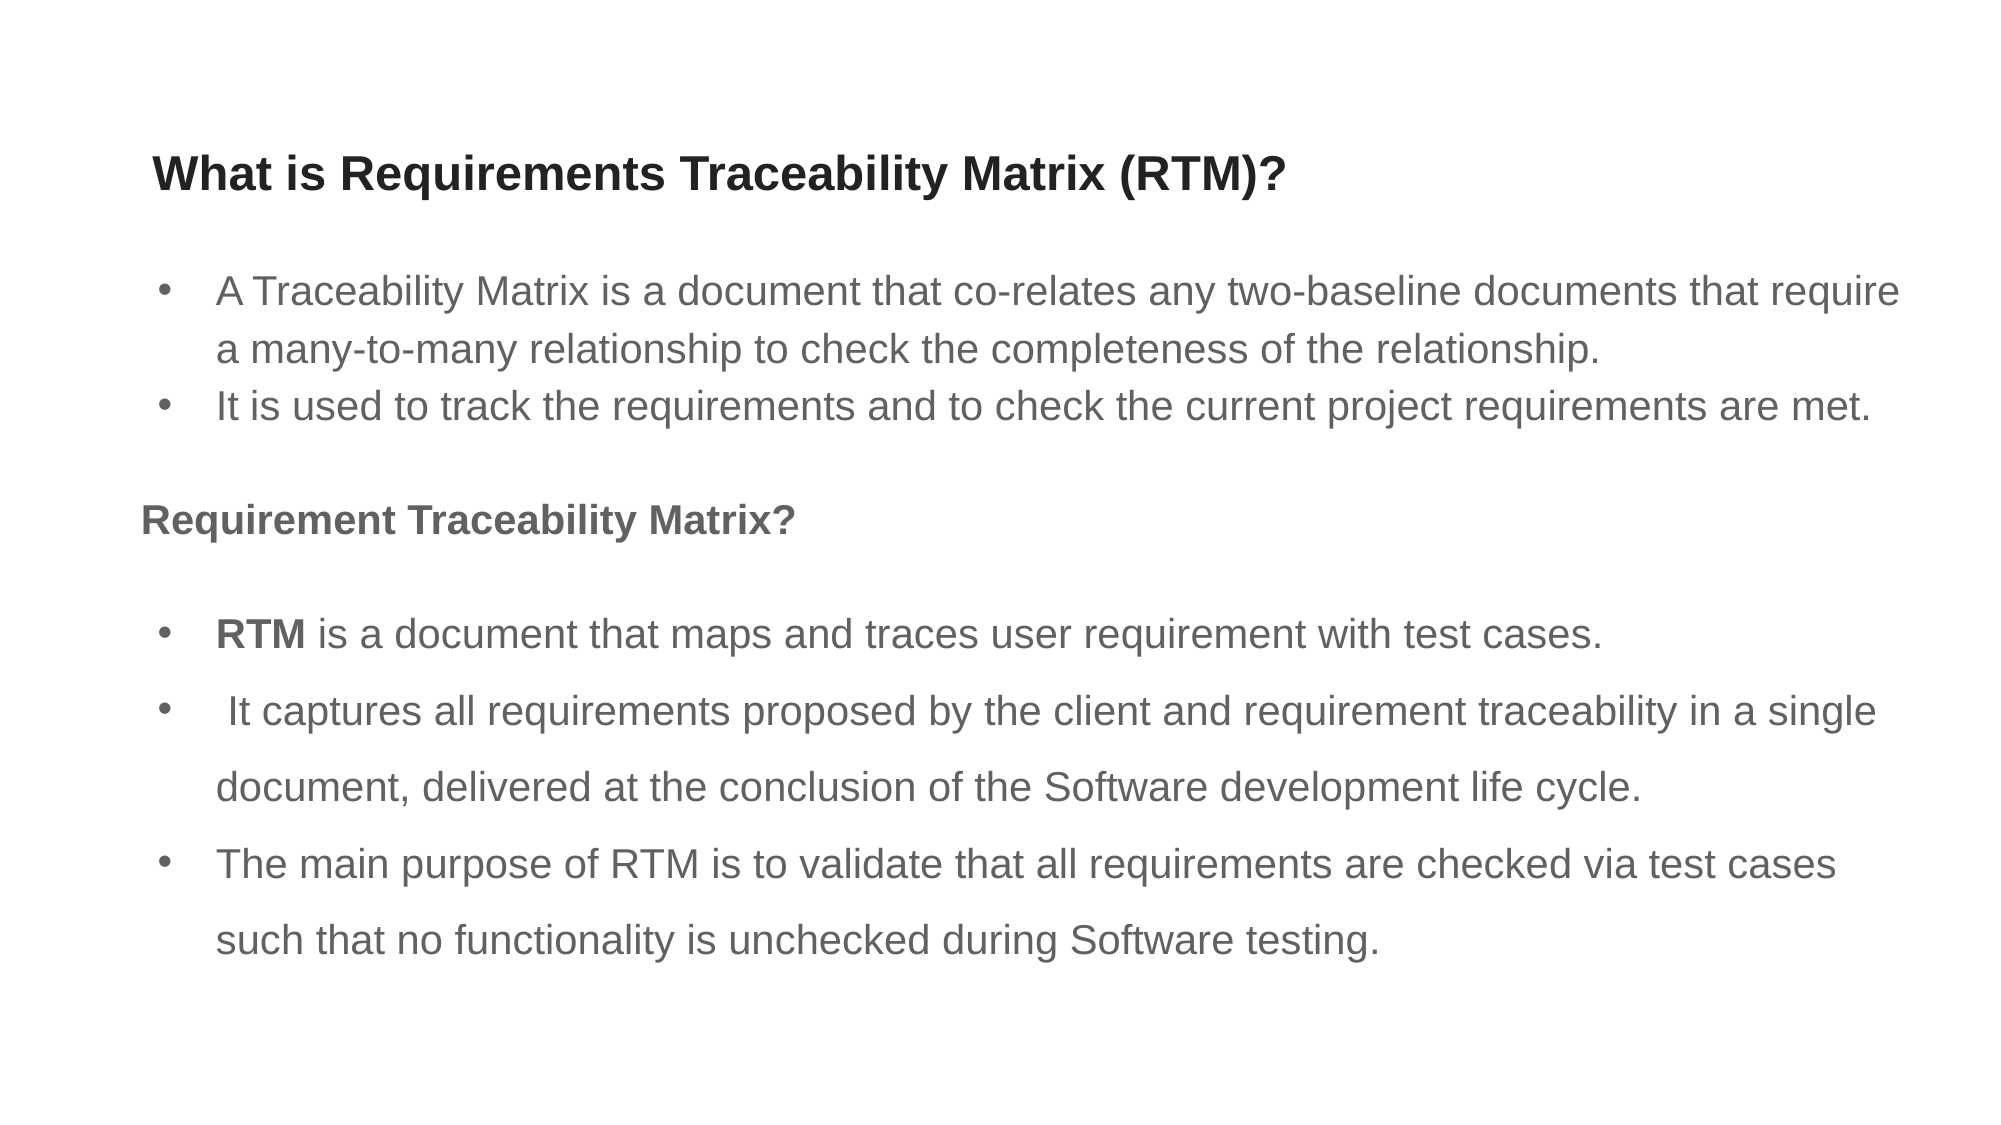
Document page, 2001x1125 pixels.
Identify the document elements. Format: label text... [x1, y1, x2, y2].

title What is Requirements Traceability Matrix (RTM)? [137, 59, 1863, 249]
list A Traceability Matrix is a document that co-relates any two-baseline documents that require a many-to-many relationship to check the completeness of the relationship. It is used to track the requirements and to check the current project requirements are met. Requirement Traceability Matrix? RTM is a document that maps and traces user requirement with test cases. It captures all requirements proposed by the client and requirement traceability in a single document, delivered at the conclusion of the Software development life cycle. The main purpose of RTM is to validate that all requirements are checked via test cases such that no functionality is unchecked during Software testing. [125, 249, 1929, 1034]
